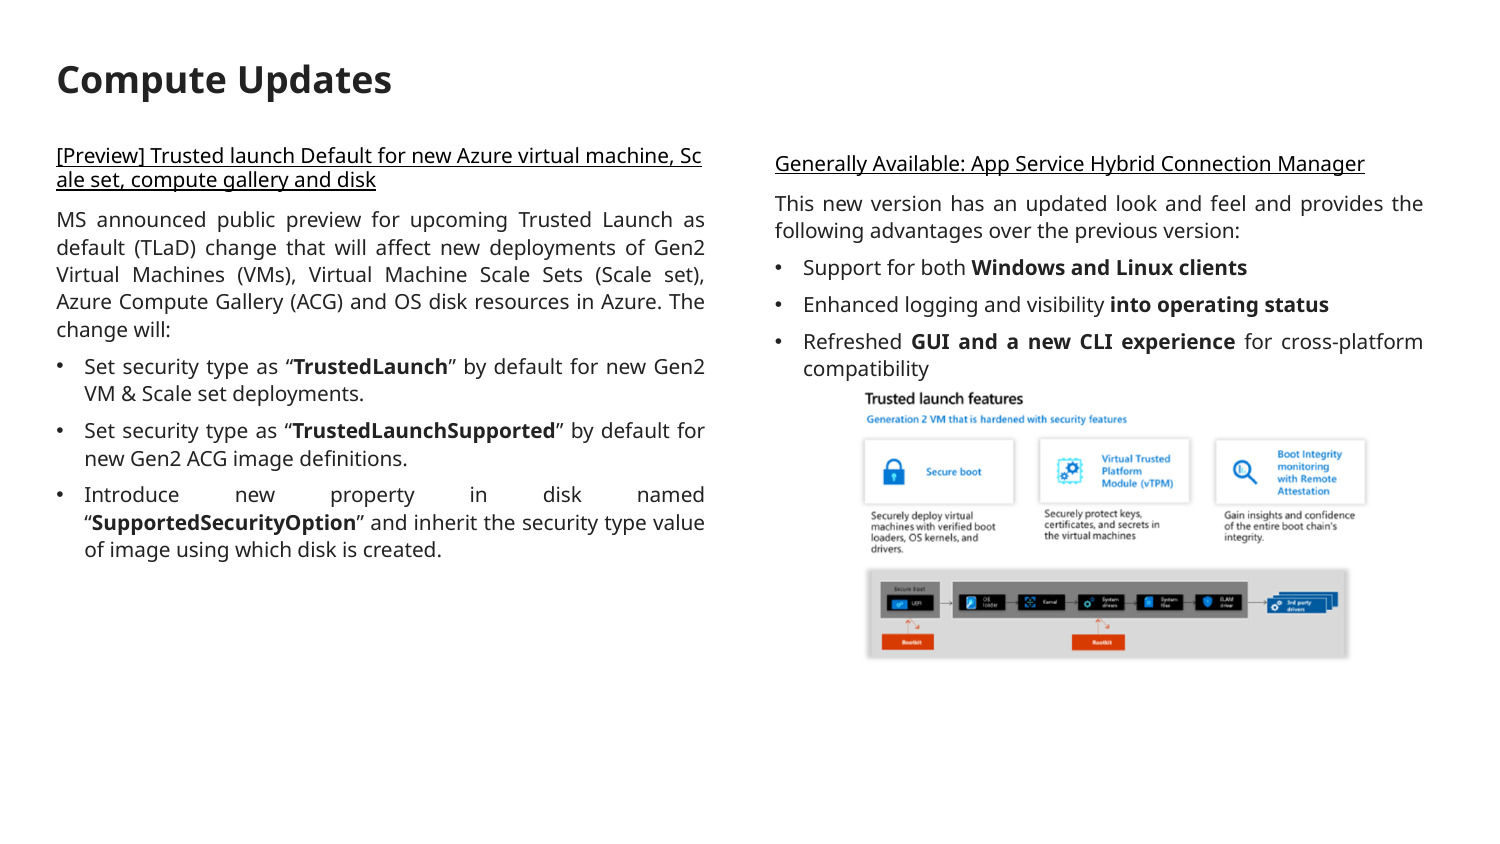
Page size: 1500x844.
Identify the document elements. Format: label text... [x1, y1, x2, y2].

list Generally Available: App Service Hybrid Connection Manager This new version has an updated look and feel and provides the following advantages over the previous version: Support for both Windows and Linux clients Enhanced logging and visibility into operating status Refreshed GUI and a new CLI experience for cross-platform compatibility [774, 147, 1424, 391]
picture [853, 382, 1385, 672]
text_box [Preview] Trusted launch Default for new Azure virtual machine, Scale set, compute gallery and disk MS announced public preview for upcoming Trusted Launch as default (TLaD) change that will affect new deployments of Gen2 Virtual Machines (VMs), Virtual Machine Scale Sets (Scale set), Azure Compute Gallery (ACG) and OS disk resources in Azure. The change will: Set security type as “TrustedLaunch” by default for new Gen2 VM & Scale set deployments. Set security type as “TrustedLaunchSupported” by default for new Gen2 ACG image definitions. Introduce new property in disk named “SupportedSecurityOption” and inherit the security type value of image using which disk is created. [56, 140, 706, 527]
title Compute Updates [56, 56, 1444, 113]
